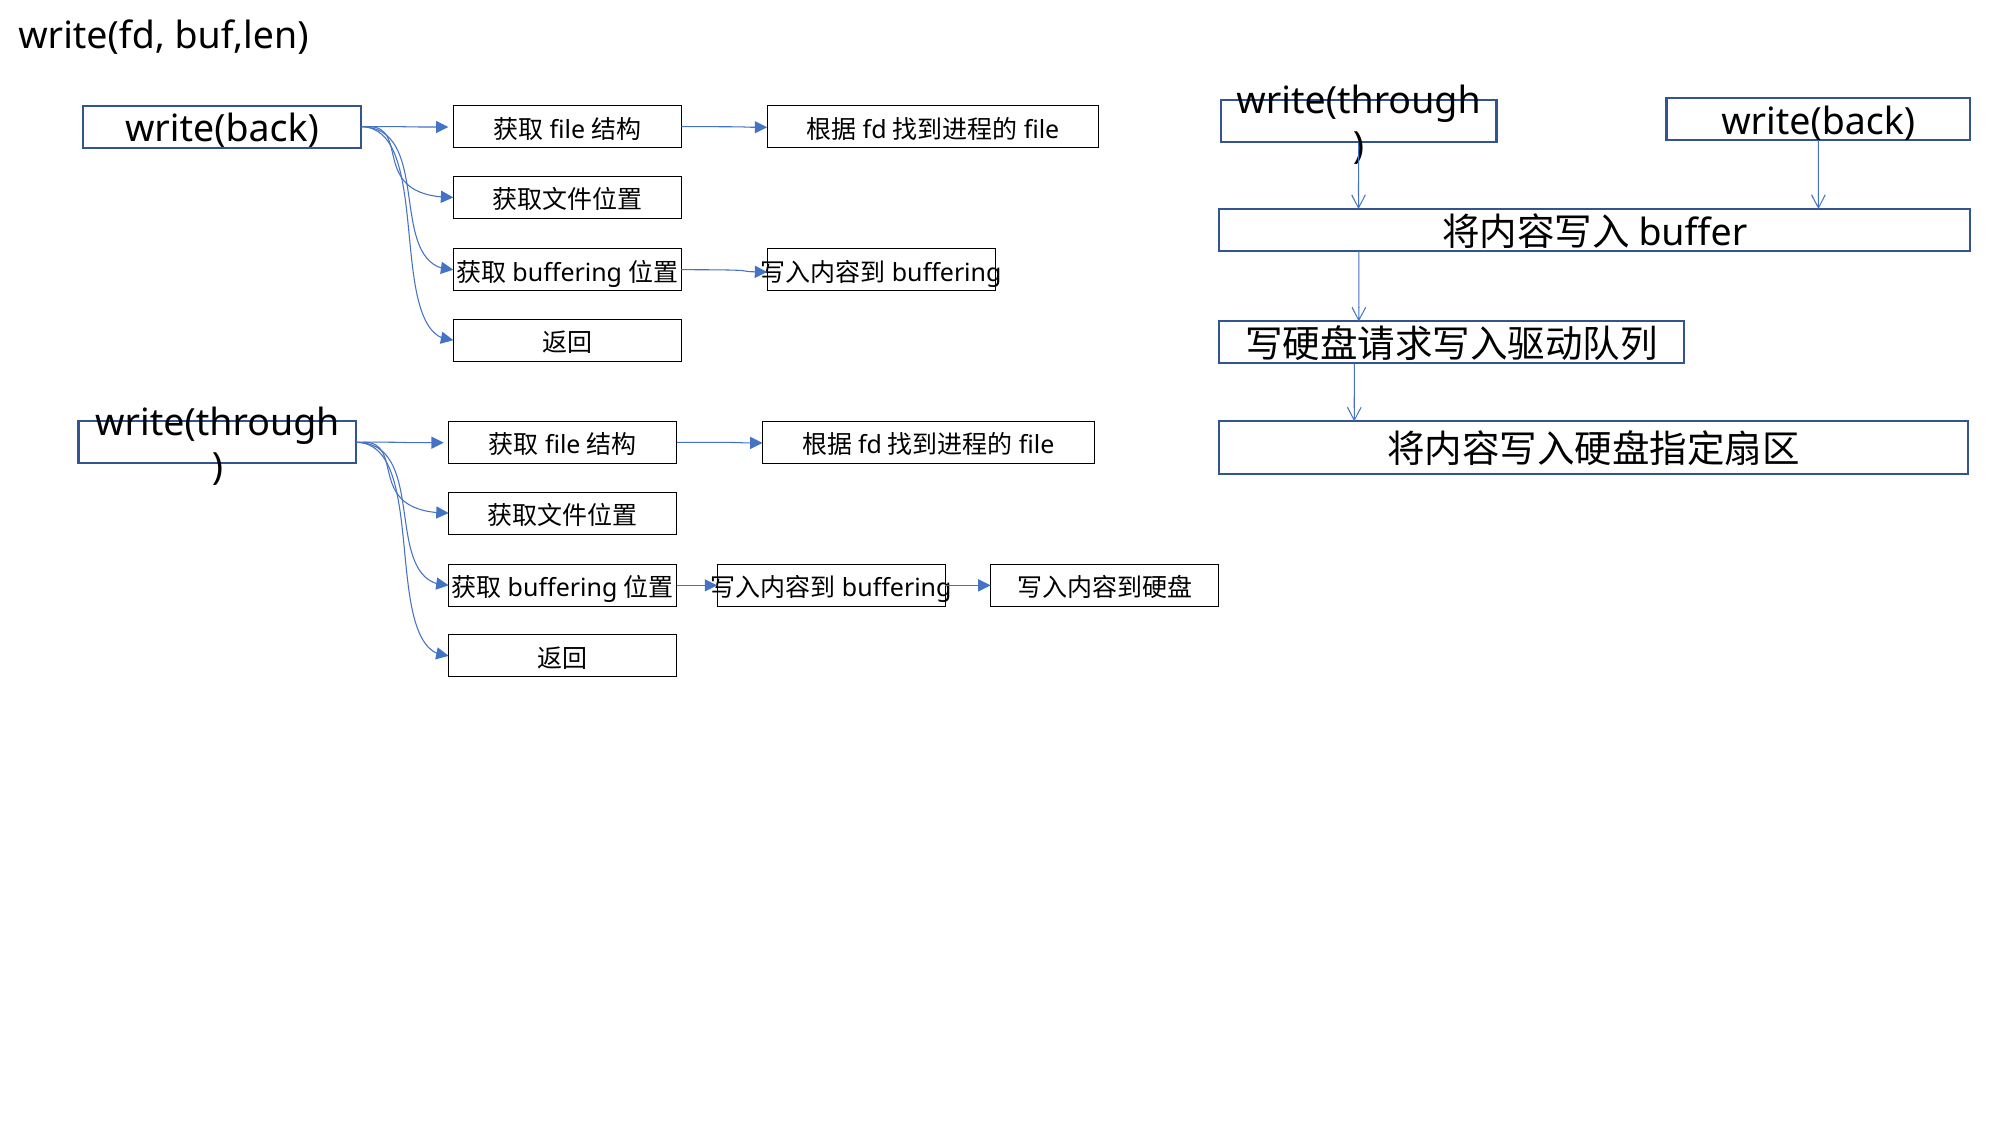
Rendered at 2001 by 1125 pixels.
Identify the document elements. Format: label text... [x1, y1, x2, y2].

text_box write(back) [82, 105, 362, 149]
text_box 写入内容到硬盘 [990, 564, 1219, 607]
text_box 获取buffering位置 [449, 564, 677, 607]
text_box 写入内容到buffering [767, 248, 996, 291]
text_box 返回 [448, 634, 677, 677]
text_box 返回 [453, 319, 682, 362]
text_box 获取file结构 [453, 105, 682, 148]
text_box 将内容写入硬盘指定扇区 [1218, 420, 1969, 475]
text_box 获取buffering位置 [454, 248, 682, 291]
text_box 根据fd找到进程的file [767, 105, 1099, 148]
text_box 将内容写入buffer [1218, 208, 1971, 252]
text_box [356, 442, 449, 656]
text_box write(through) [77, 420, 357, 464]
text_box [361, 126, 454, 341]
text_box 写硬盘请求写入驱动队列 [1218, 320, 1685, 364]
text_box 获取文件位置 [449, 492, 677, 535]
text_box write(back) [1665, 97, 1971, 141]
text_box 根据fd找到进程的file [762, 421, 1095, 464]
text_box 写入内容到buffering [717, 564, 946, 607]
text_box 获取文件位置 [454, 176, 682, 219]
text_box write(fd, buf,len) [3, 3, 1470, 64]
text_box write(through) [1220, 99, 1498, 143]
text_box 获取file结构 [448, 421, 677, 464]
